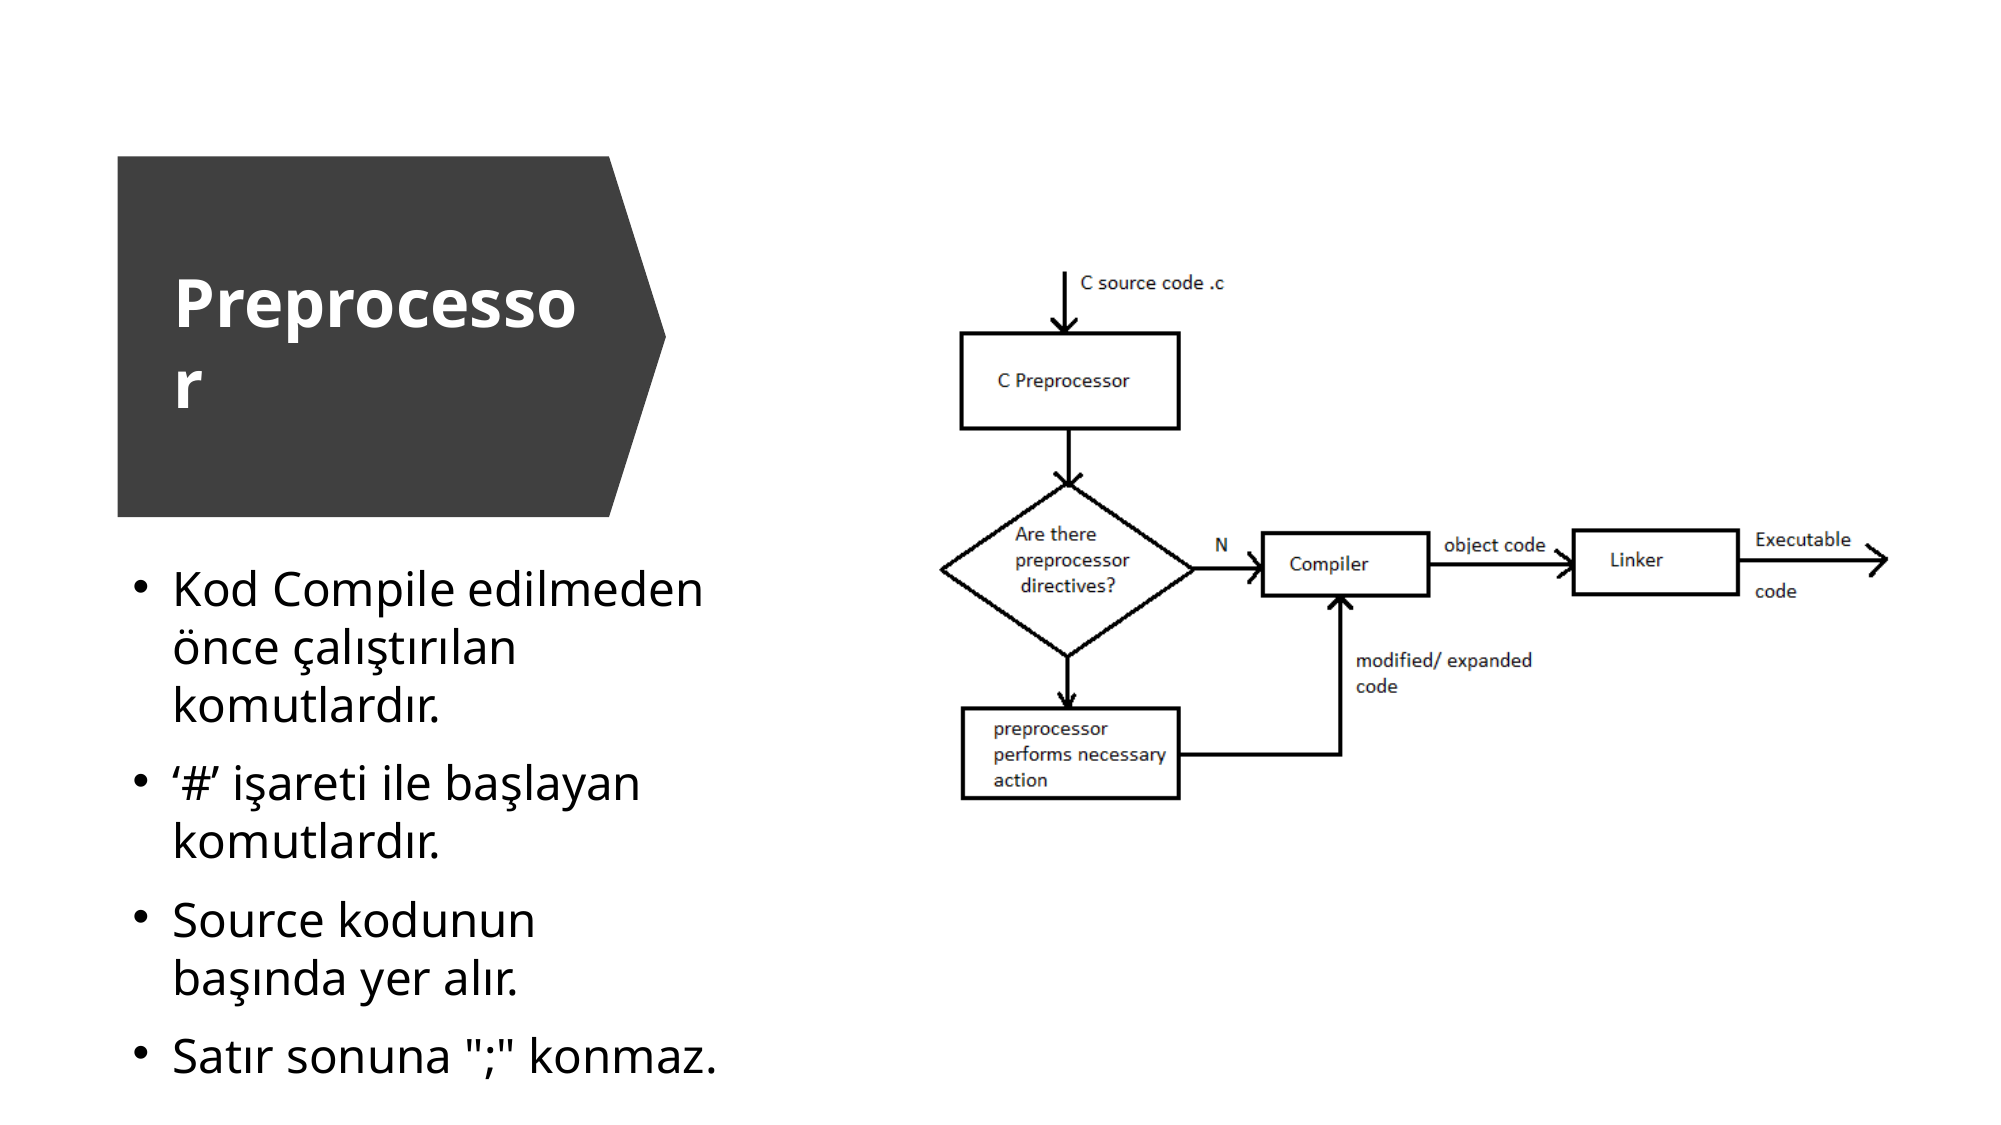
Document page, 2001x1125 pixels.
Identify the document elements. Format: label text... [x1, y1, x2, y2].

picture [862, 216, 1919, 909]
text_box Preprocessor [158, 197, 623, 490]
text_box [115, 154, 669, 520]
text_box Kod Compile edilmeden önce çalıştırılan komutlardır. ‘#’ işareti ile başlayan komutlardır. Source kodunun başında yer alır. Satır sonuna ";" konmaz. [117, 552, 740, 1115]
